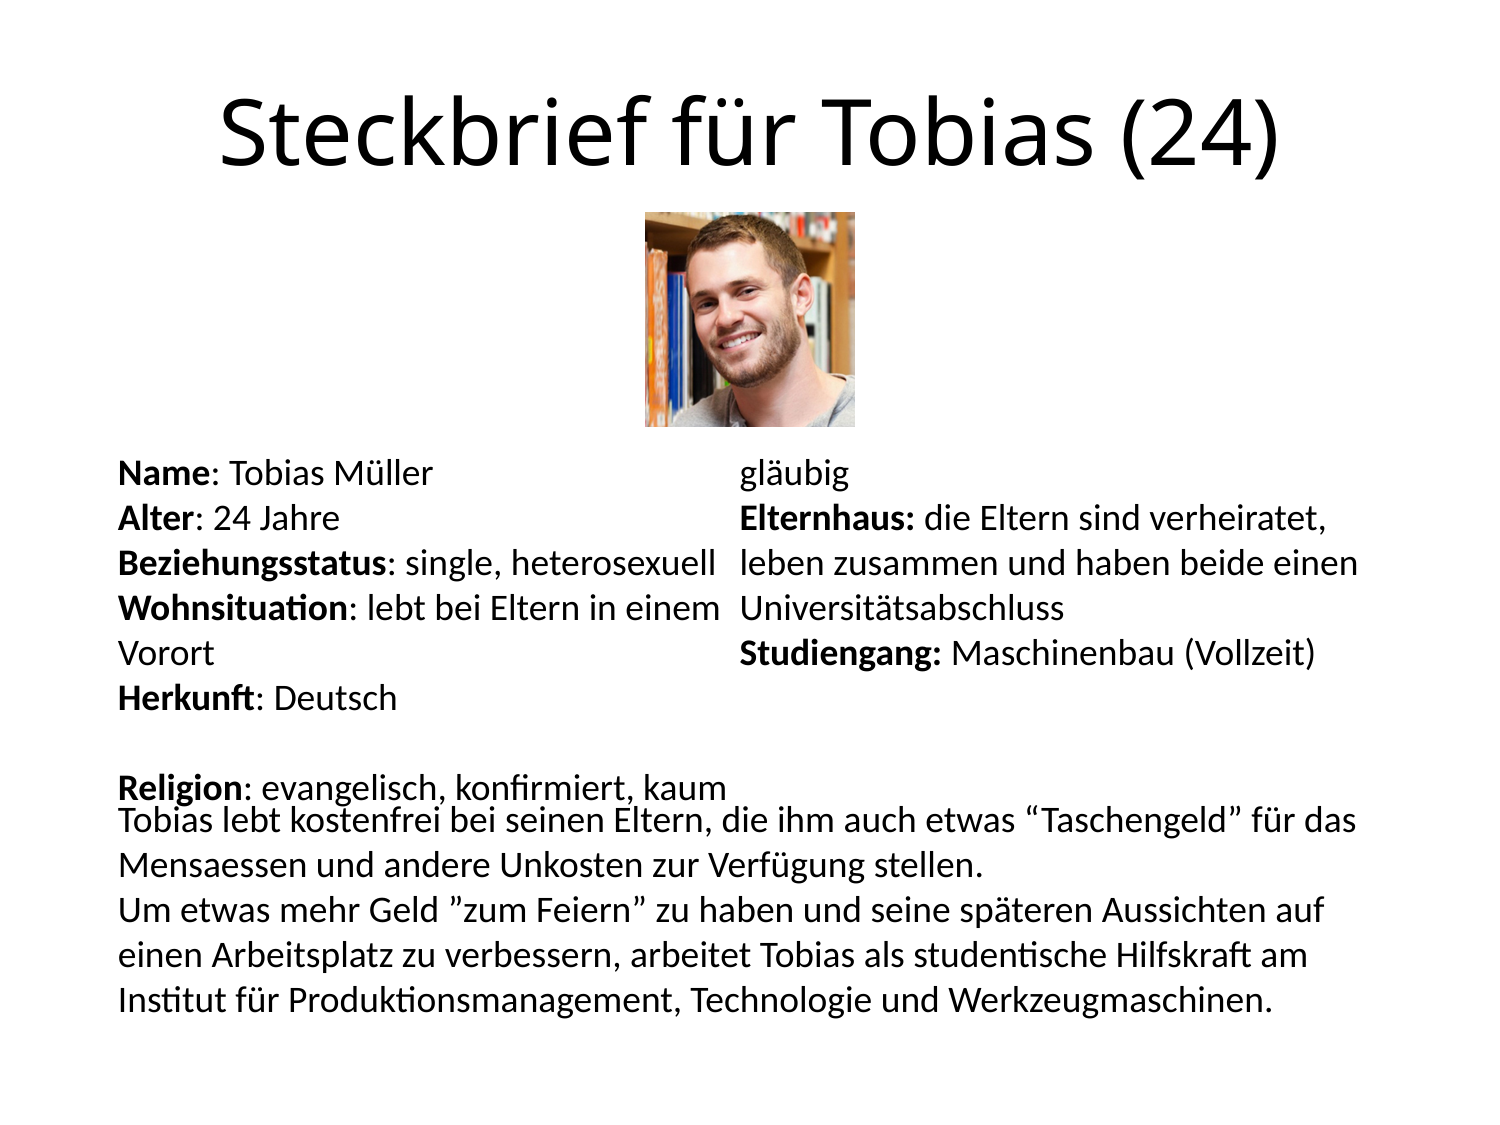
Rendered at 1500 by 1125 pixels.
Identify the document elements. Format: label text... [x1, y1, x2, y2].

picture [645, 212, 855, 427]
text_box Name: Tobias Müller Alter: 24 Jahre Beziehungsstatus: single, heterosexuell Wohnsituation: lebt bei Eltern in einem Vorort Herkunft: Deutsch Religion: evangelisch, konfirmiert, kaum gläubig Elternhaus: die Eltern sind verheiratet, leben zusammen und haben beide einen Universitätsabschluss Studiengang: Maschinenbau (Vollzeit) [103, 440, 1377, 787]
text_box Tobias lebt kostenfrei bei seinen Eltern, die ihm auch etwas “Taschengeld” für das Mensaessen und andere Unkosten zur Verfügung stellen. Um etwas mehr Geld ”zum Feiern” zu haben und seine späteren Aussichten auf einen Arbeitsplatz zu verbessern, arbeitet Tobias als studentische Hilfskraft am Institut für Produktionsmanagement, Technologie und Werkzeugmaschinen. [103, 787, 1417, 1028]
title Steckbrief für Tobias (24) [103, 59, 1397, 213]
